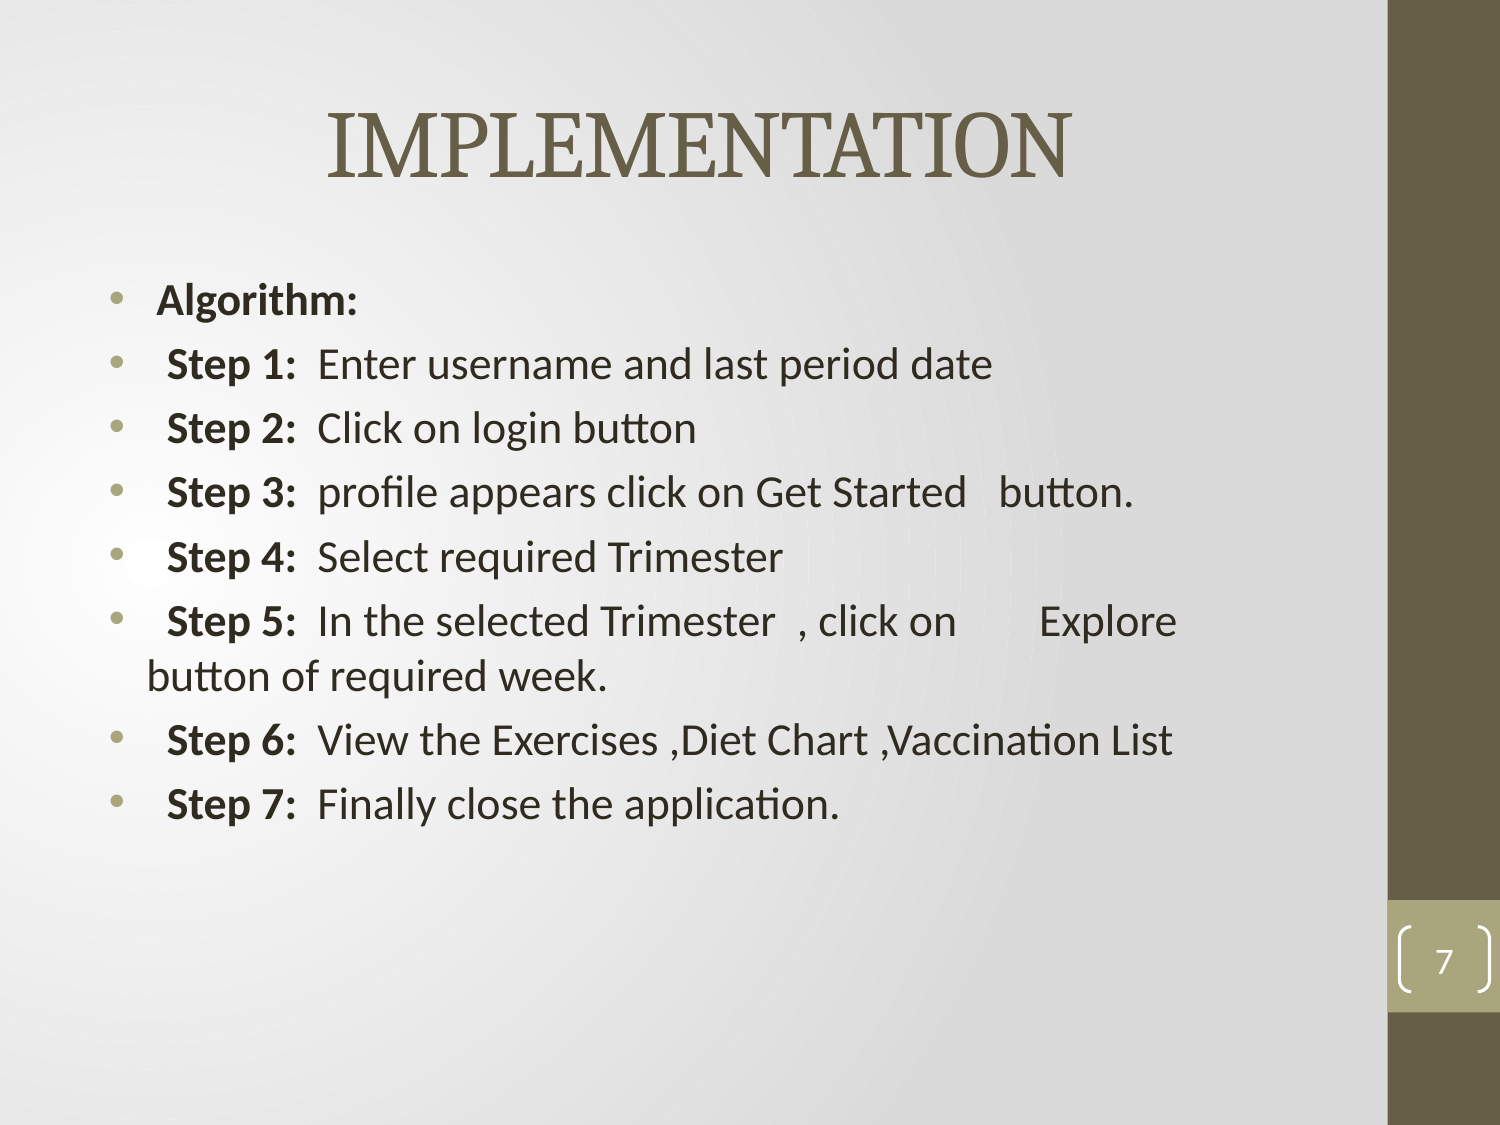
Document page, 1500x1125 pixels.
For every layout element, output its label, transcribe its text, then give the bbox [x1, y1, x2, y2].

list Algorithm: Step 1: Enter username and last period date Step 2: Click on login button Step 3: profile appears click on Get Started button. Step 4: Select required Trimester Step 5: In the selected Trimester , click on Explore button of required week. Step 6: View the Exercises ,Diet Chart ,Vaccination List Step 7: Finally close the application. [75, 262, 1325, 1050]
title IMPLEMENTATION [75, 45, 1325, 233]
slide_number 7 [1397, 925, 1492, 994]
